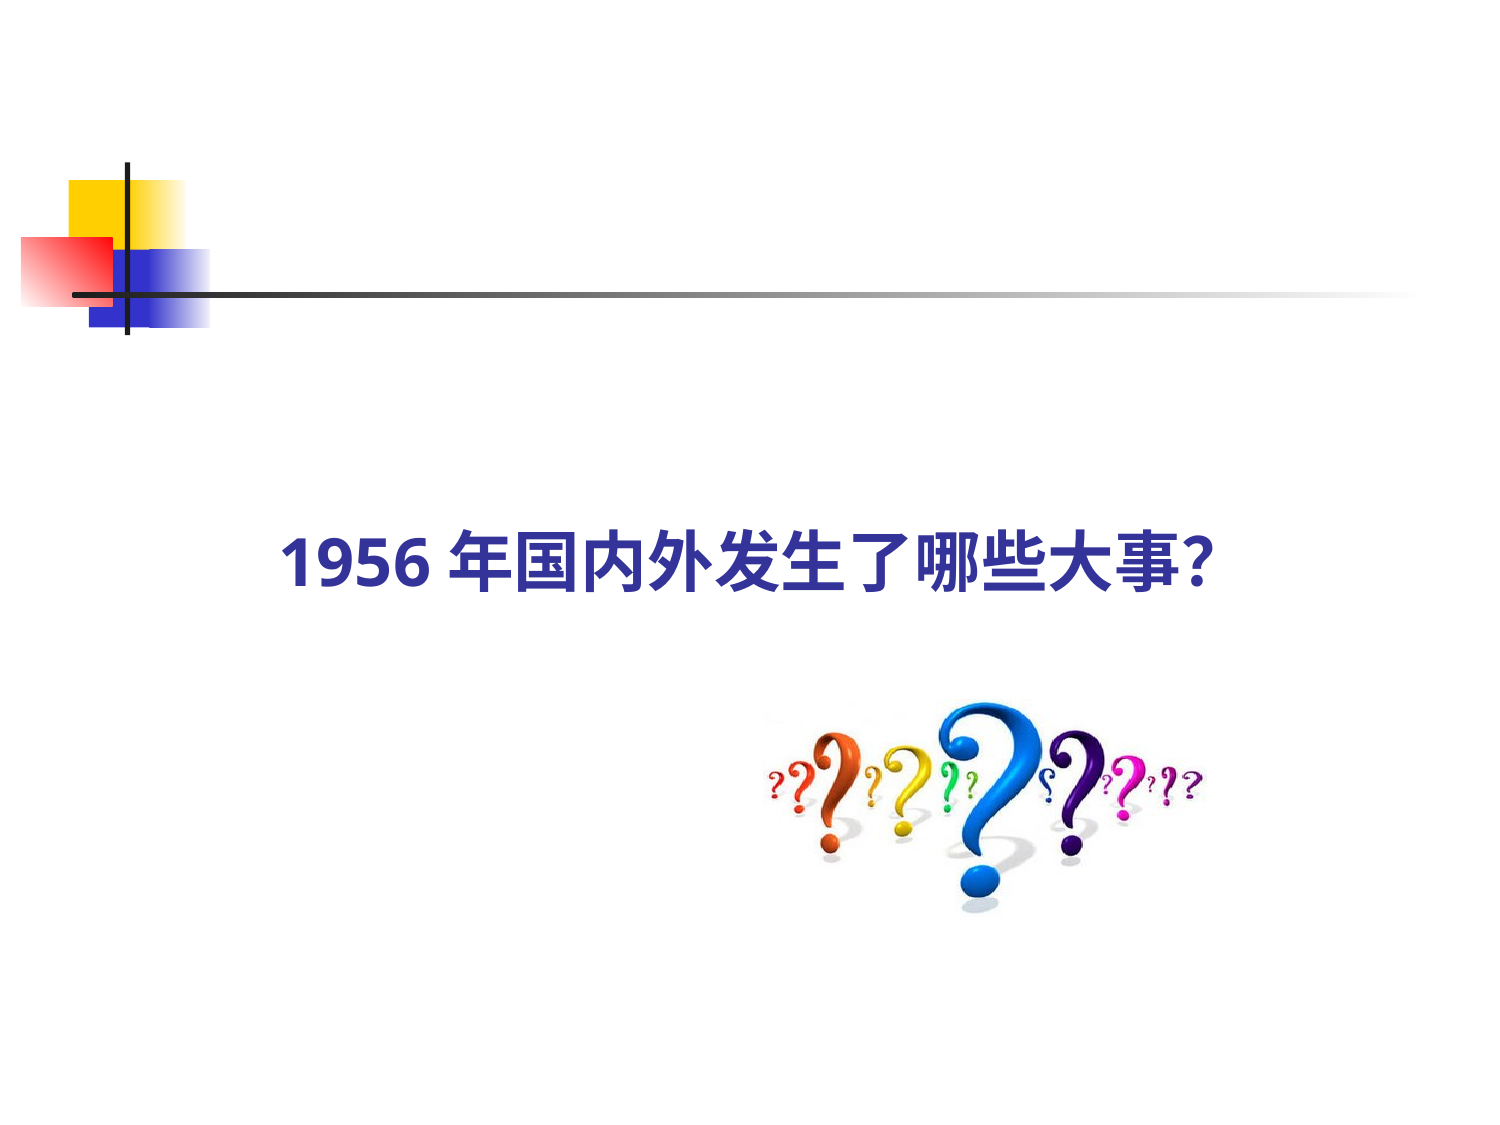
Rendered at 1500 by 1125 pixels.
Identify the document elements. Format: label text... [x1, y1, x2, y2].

picture [763, 698, 1207, 917]
text_box 1956年国内外发生了哪些大事？ [263, 512, 1264, 608]
